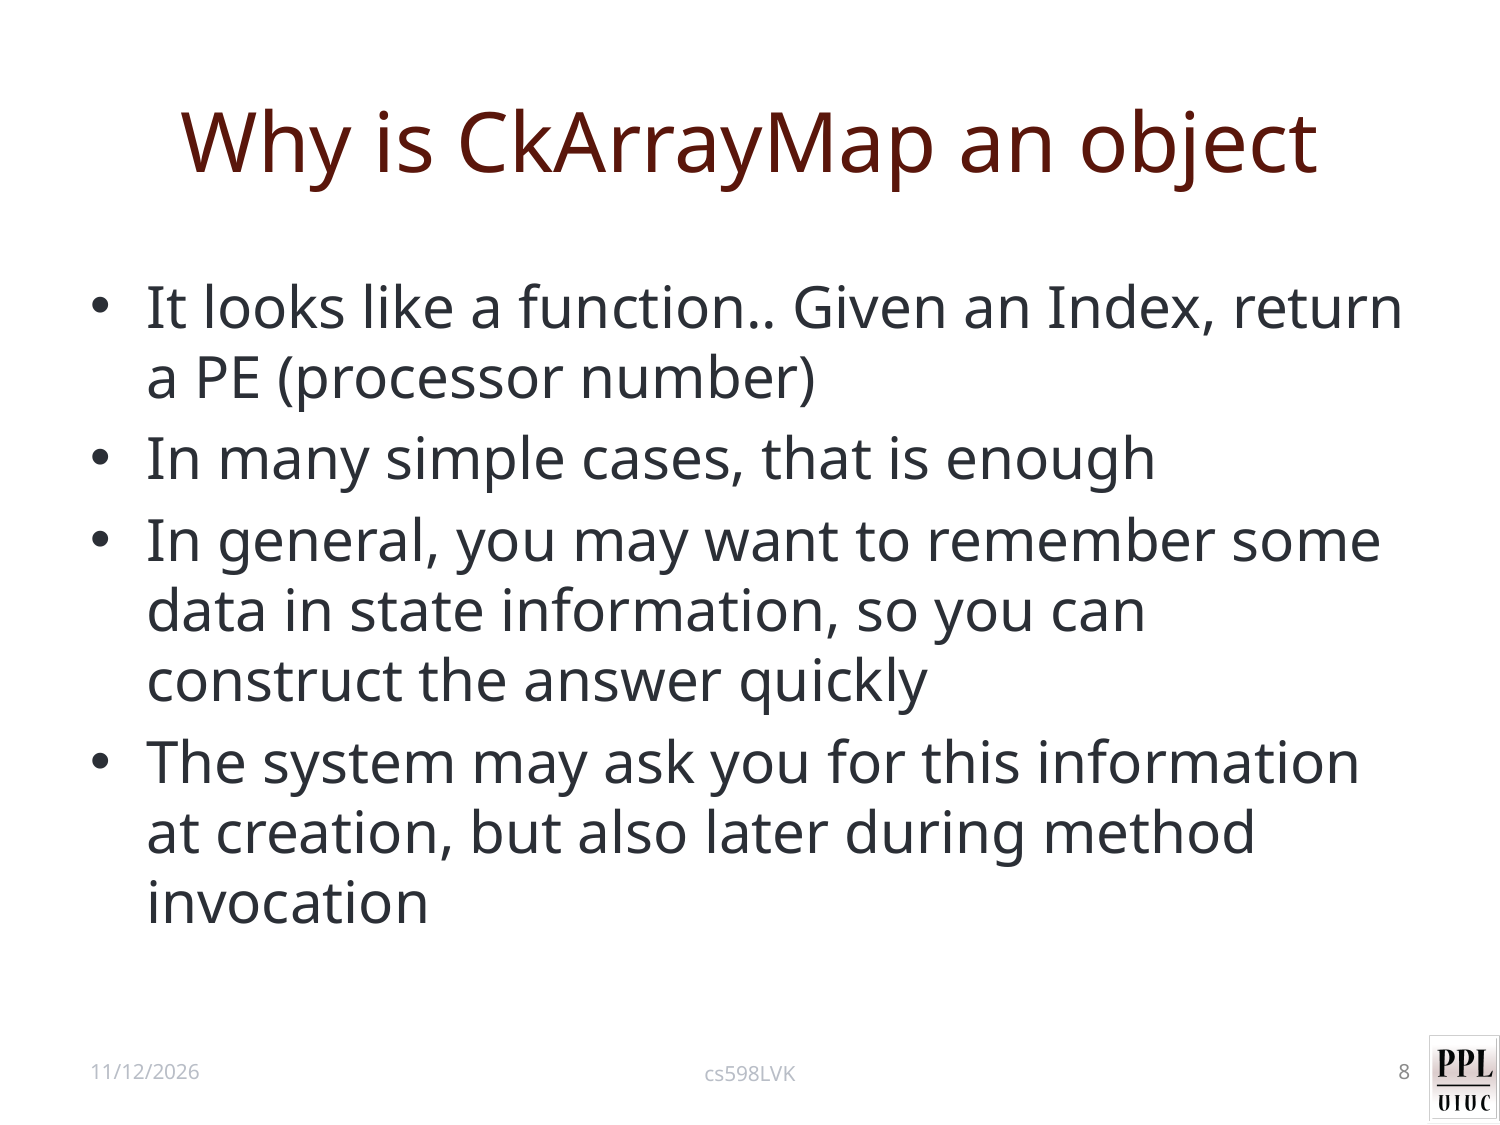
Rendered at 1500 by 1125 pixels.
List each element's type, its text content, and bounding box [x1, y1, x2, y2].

title Why is CkArrayMap an object [75, 45, 1425, 233]
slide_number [75, 1042, 425, 1103]
slide_number 8 [1074, 1042, 1425, 1103]
footer cs598LVK [512, 1042, 988, 1103]
picture [1425, 1032, 1500, 1125]
list It looks like a function.. Given an Index, return a PE (processor number) In many simple cases, that is enough In general, you may want to remember some data in state information, so you can construct the answer quickly The system may ask you for this information at creation, but also later during method invocation [75, 262, 1425, 1005]
